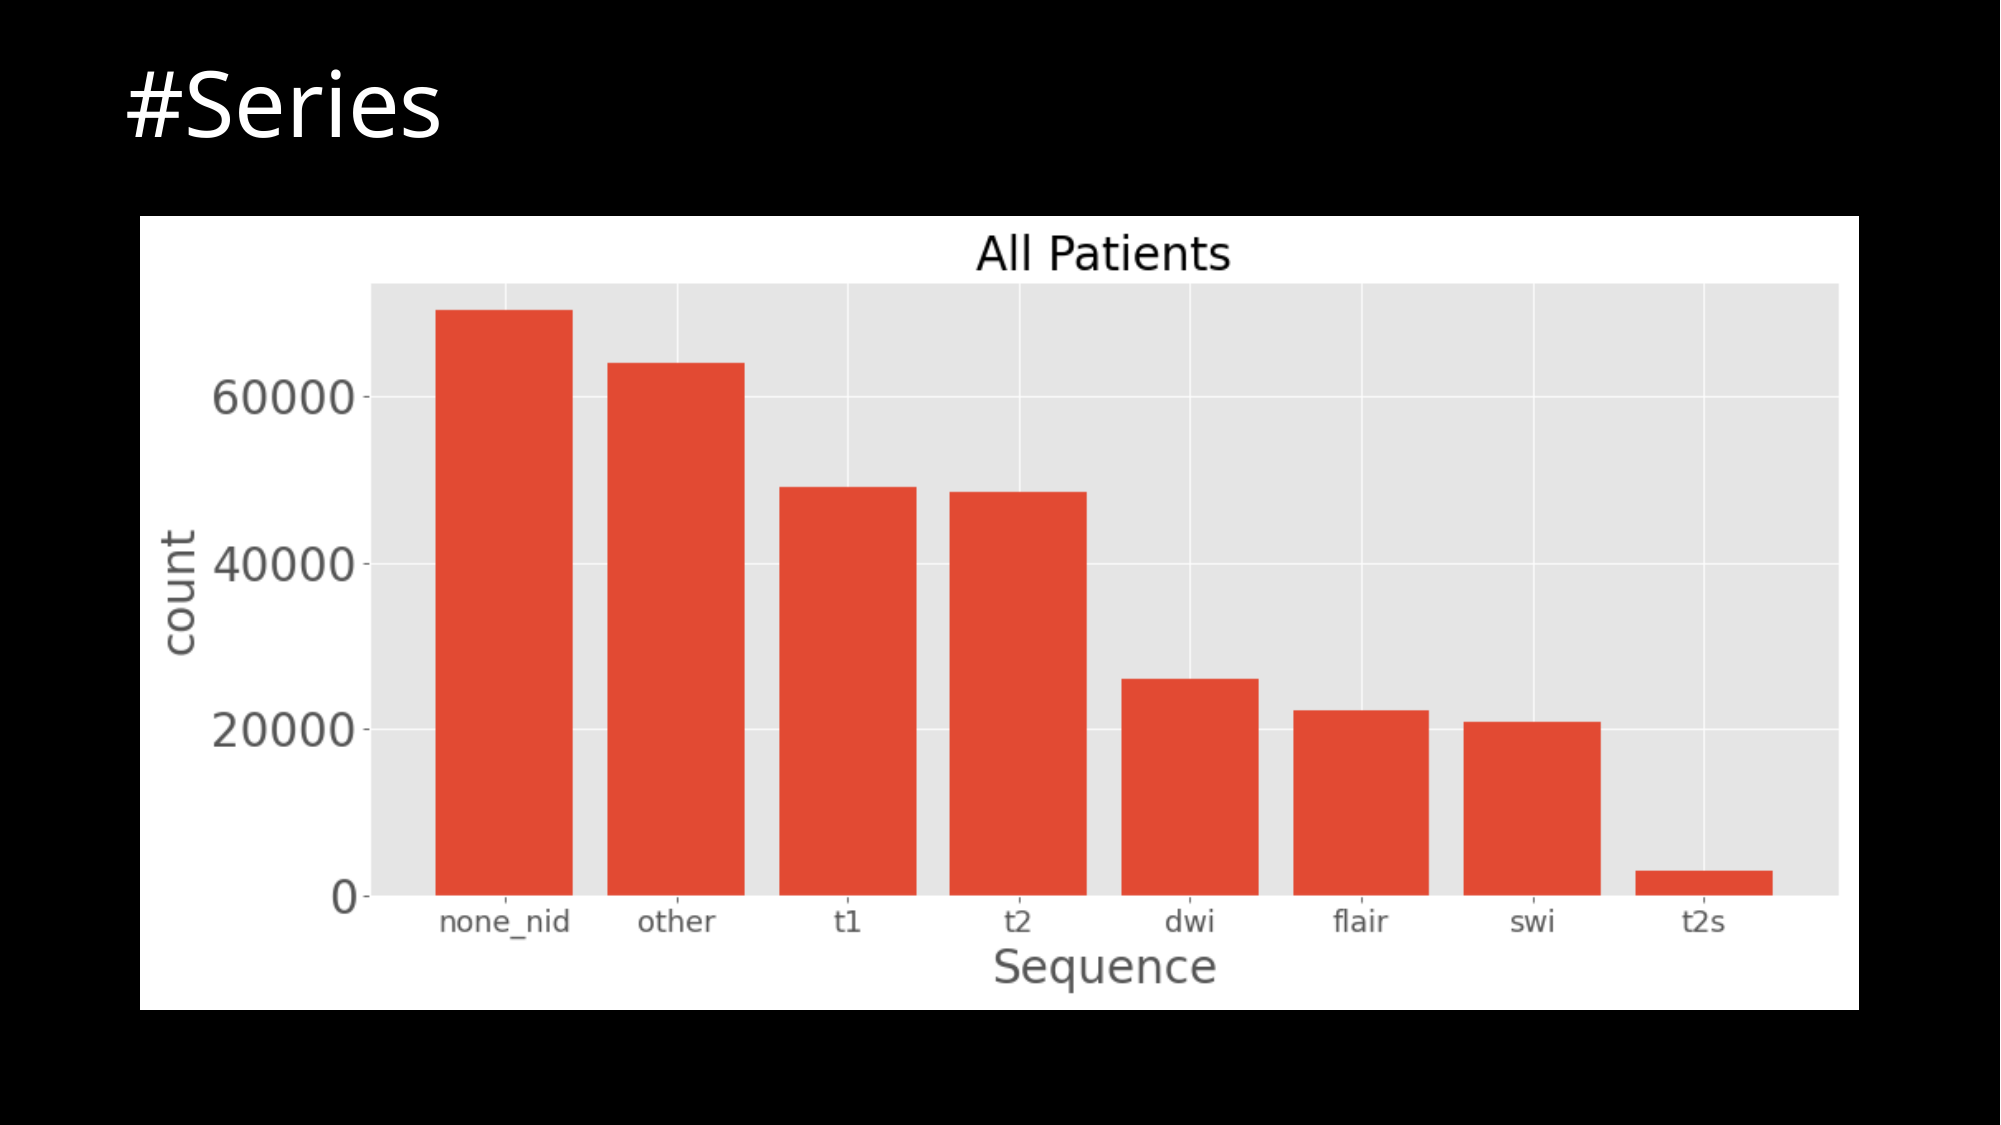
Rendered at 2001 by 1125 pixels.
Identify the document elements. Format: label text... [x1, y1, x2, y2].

title #Series [110, 0, 1836, 217]
picture [140, 216, 1859, 1010]
